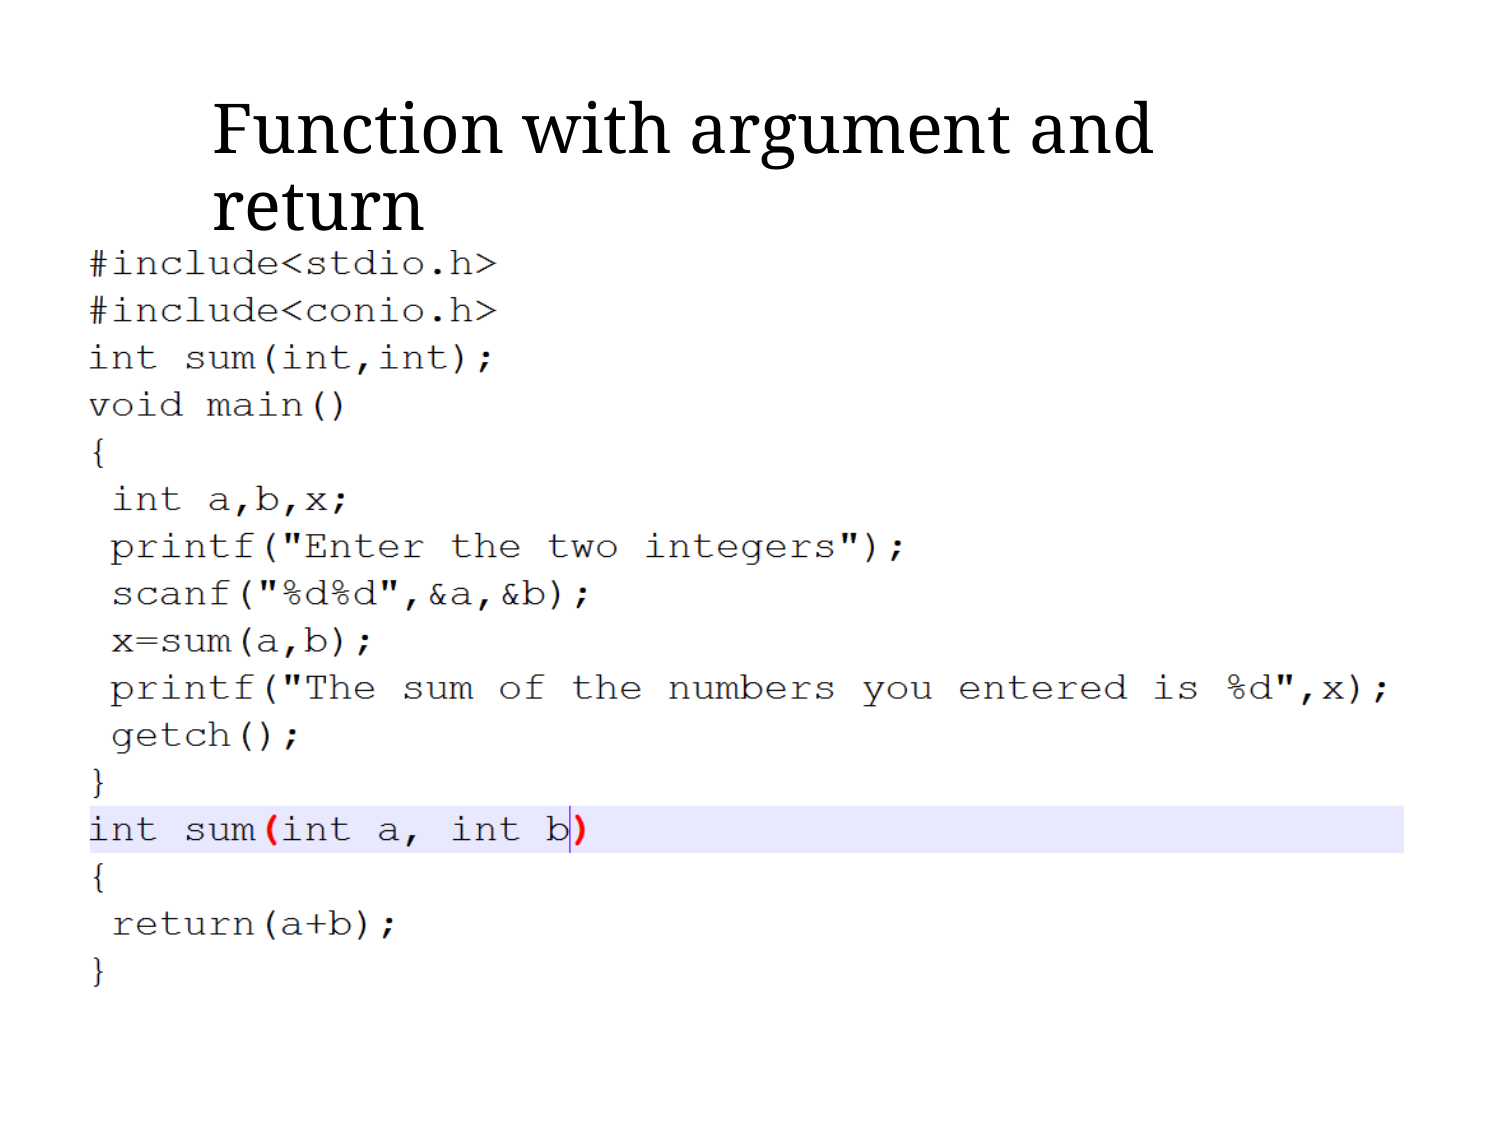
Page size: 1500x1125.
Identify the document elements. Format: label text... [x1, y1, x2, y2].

title Function with argument and return [12, 59, 1397, 278]
text_box [89, 250, 1404, 1001]
